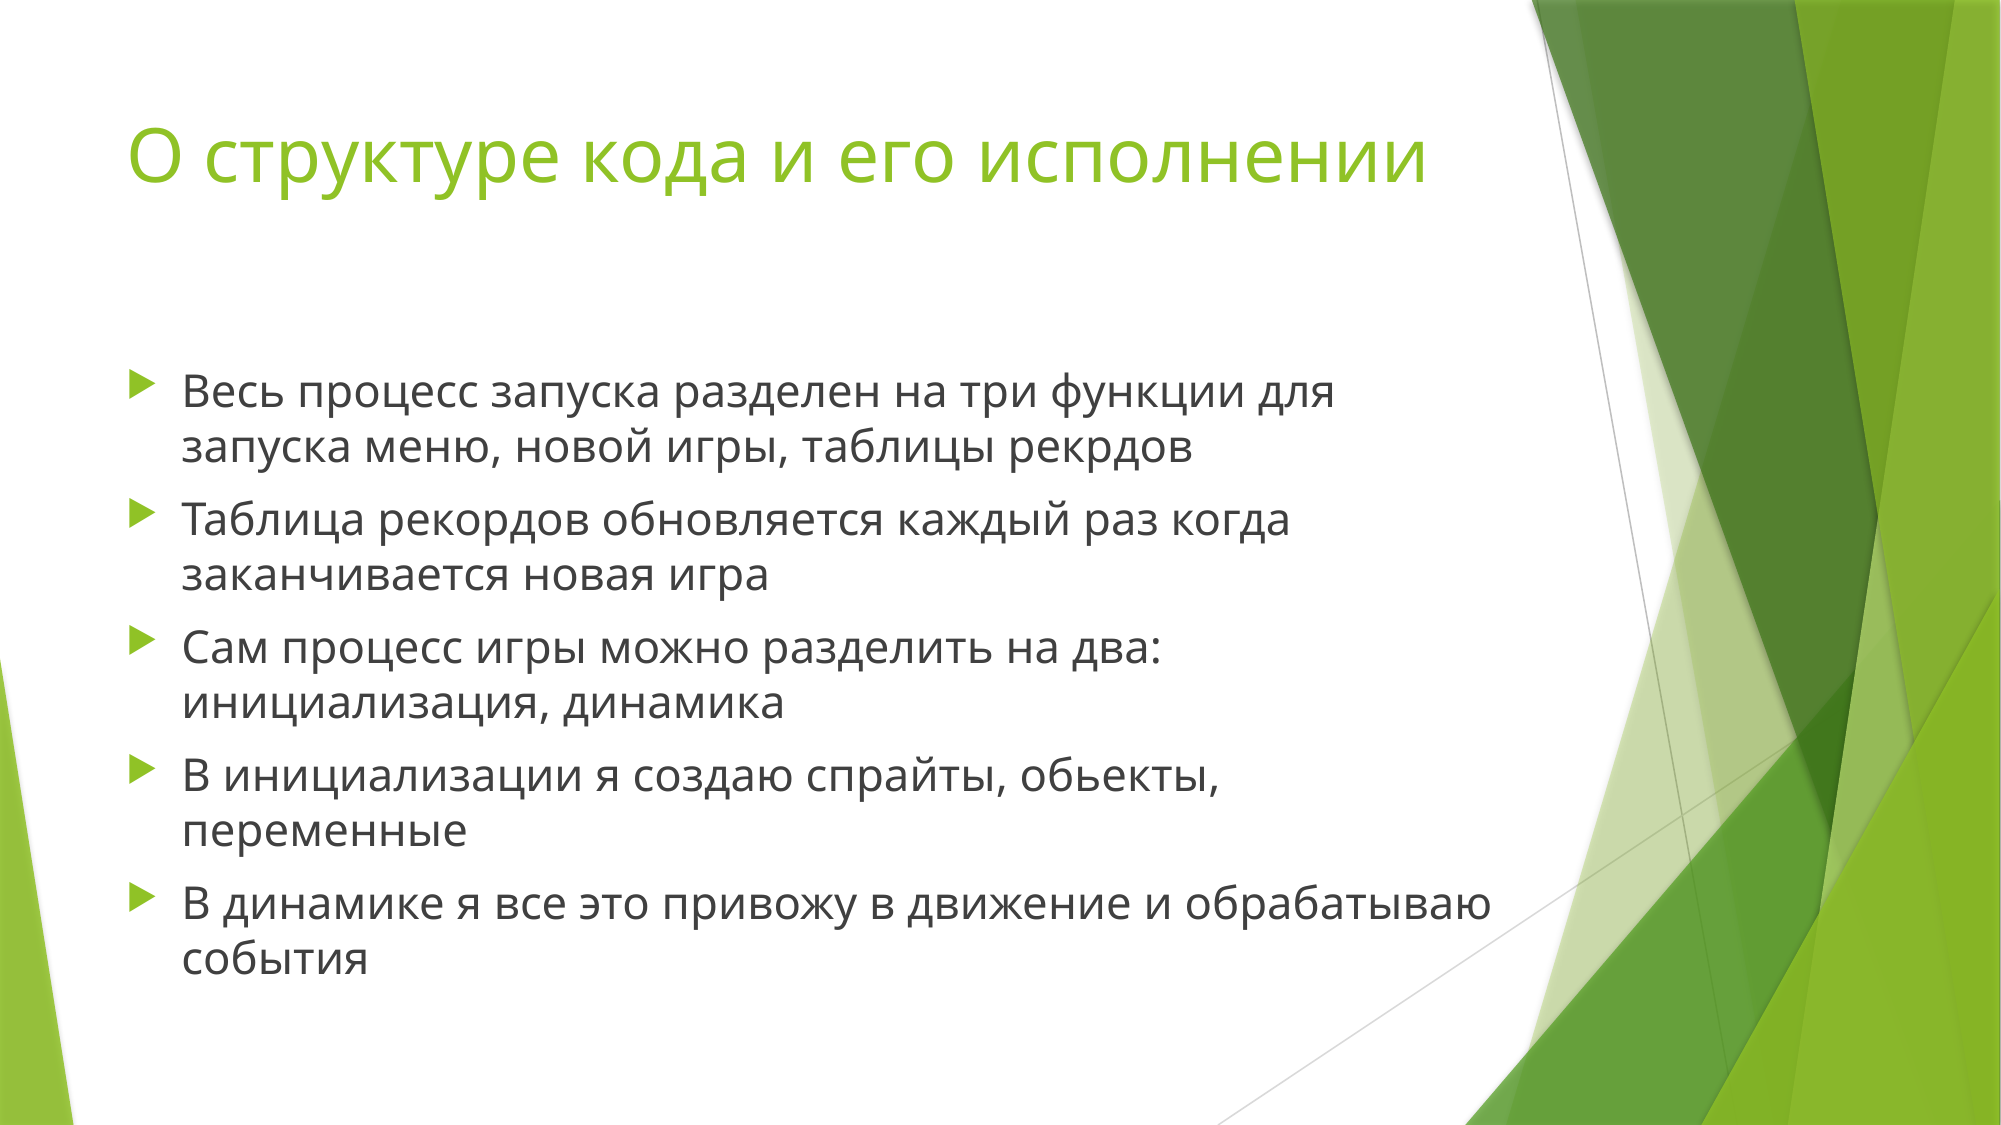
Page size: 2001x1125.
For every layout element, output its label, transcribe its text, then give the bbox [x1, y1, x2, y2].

list Весь процесс запуска разделен на три функции для запуска меню, новой игры, таблицы рекрдов Таблица рекордов обновляется каждый раз когда заканчивается новая игра Сам процесс игры можно разделить на два: инициализация, динамика В инициализации я создаю спрайты, обьекты, переменные В динамике я все это привожу в движение и обрабатываю события [111, 354, 1522, 992]
title О структуре кода и его исполнении [111, 99, 1522, 317]
